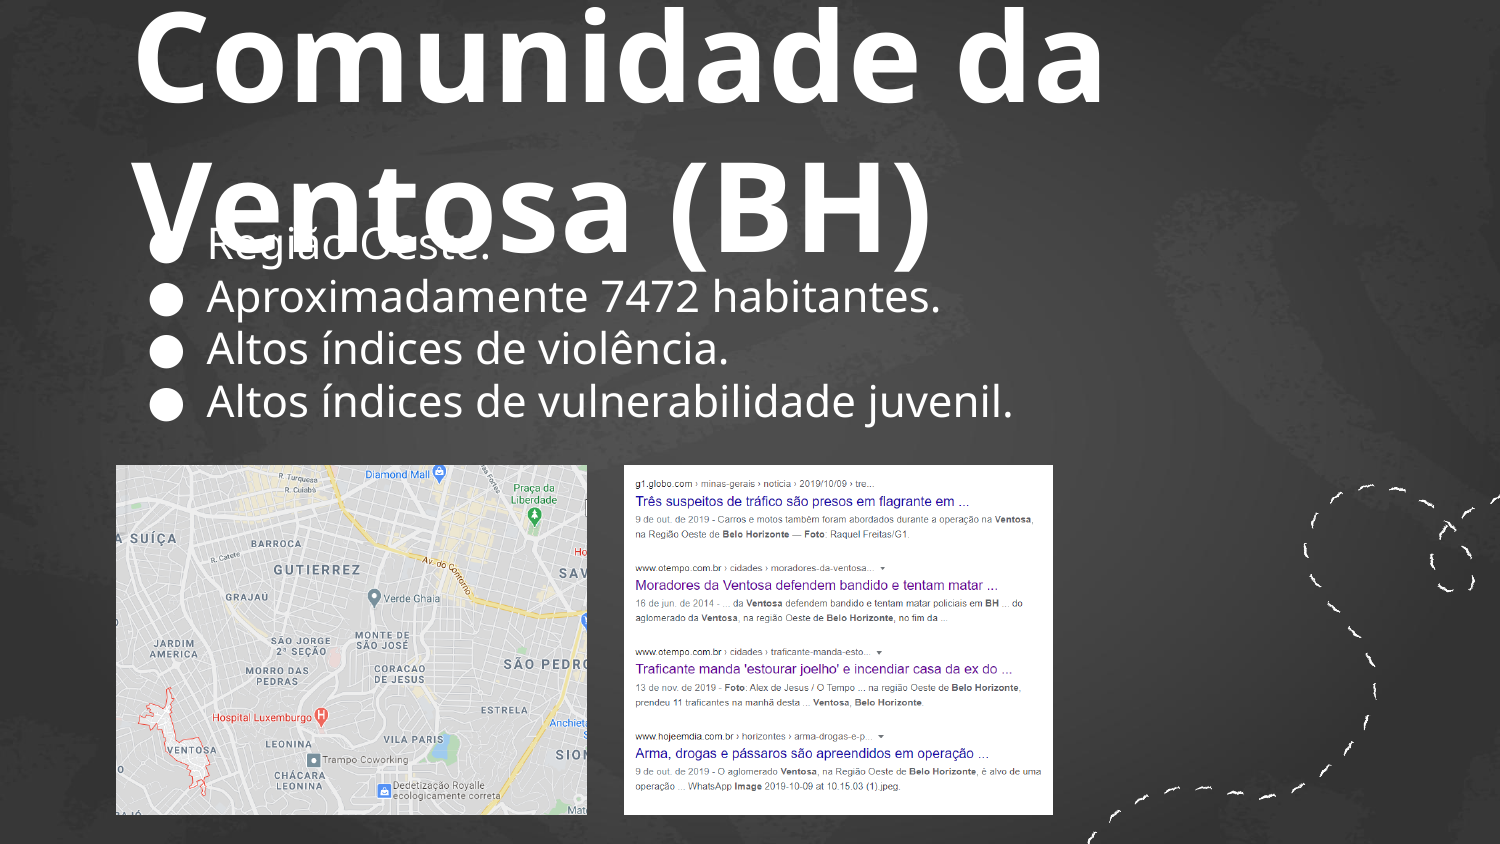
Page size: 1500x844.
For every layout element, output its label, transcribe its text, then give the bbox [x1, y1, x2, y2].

picture [0, 0, 1500, 844]
list Região Oeste. Aproximadamente 7472 habitantes. Altos índices de violência. Altos índices de vulnerabilidade juvenil. [116, 200, 1169, 432]
title Comunidade da Ventosa (BH) [116, 88, 1384, 167]
